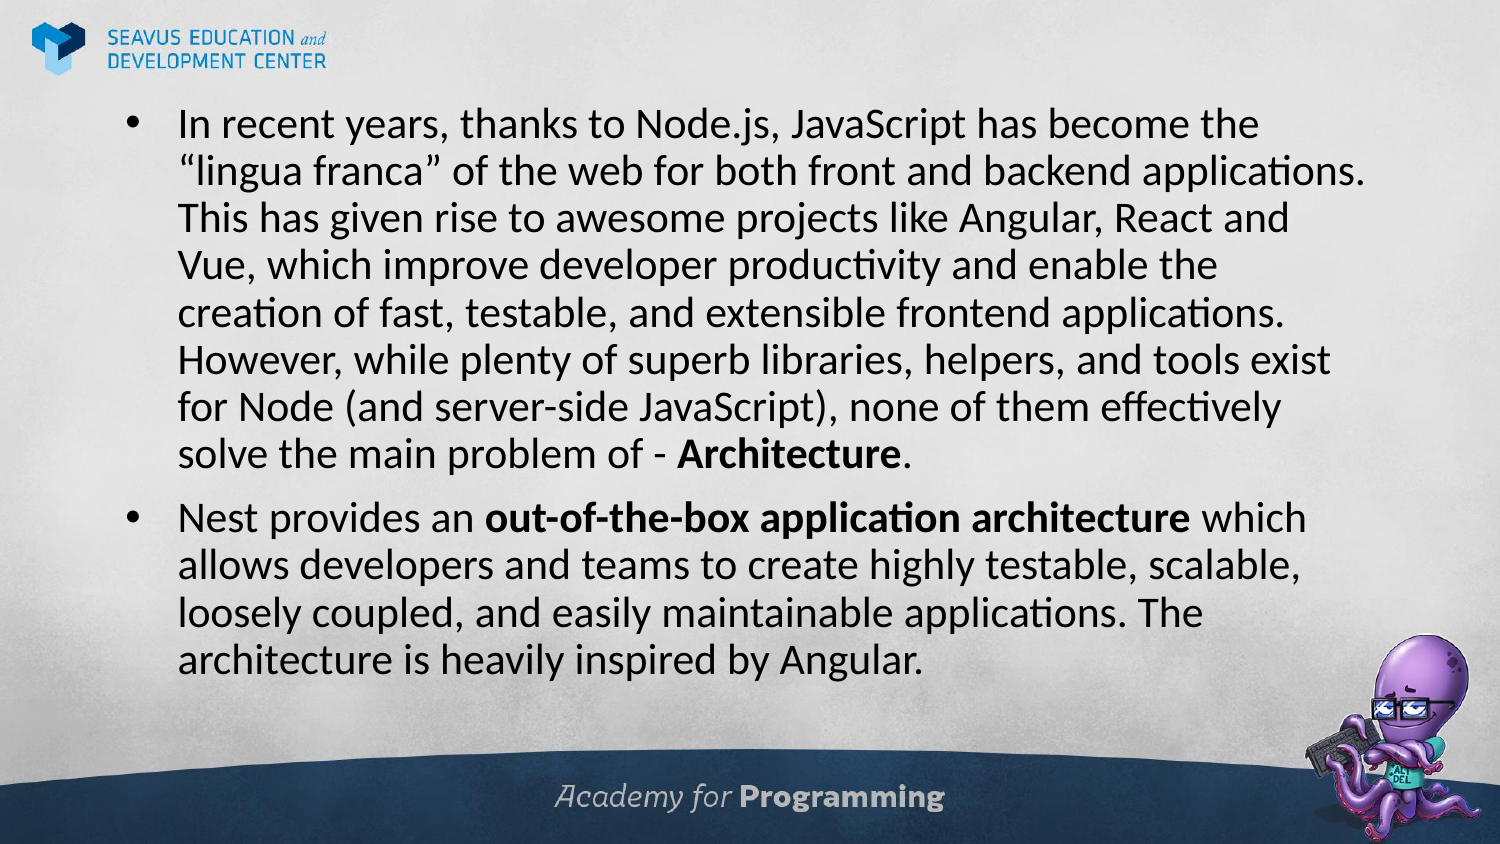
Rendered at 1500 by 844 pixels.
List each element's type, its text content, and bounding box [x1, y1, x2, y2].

list In recent years, thanks to Node.js, JavaScript has become the “lingua franca” of the web for both front and backend applications. This has given rise to awesome projects like Angular, React and Vue, which improve developer productivity and enable the creation of fast, testable, and extensible frontend applications. However, while plenty of superb libraries, helpers, and tools exist for Node (and server-side JavaScript), none of them effectively solve the main problem of - Architecture. Nest provides an out-of-the-box application architecture which allows developers and teams to create highly testable, scalable, loosely coupled, and easily maintainable applications. The architecture is heavily inspired by Angular. [91, 94, 1386, 730]
picture [0, 0, 1500, 844]
